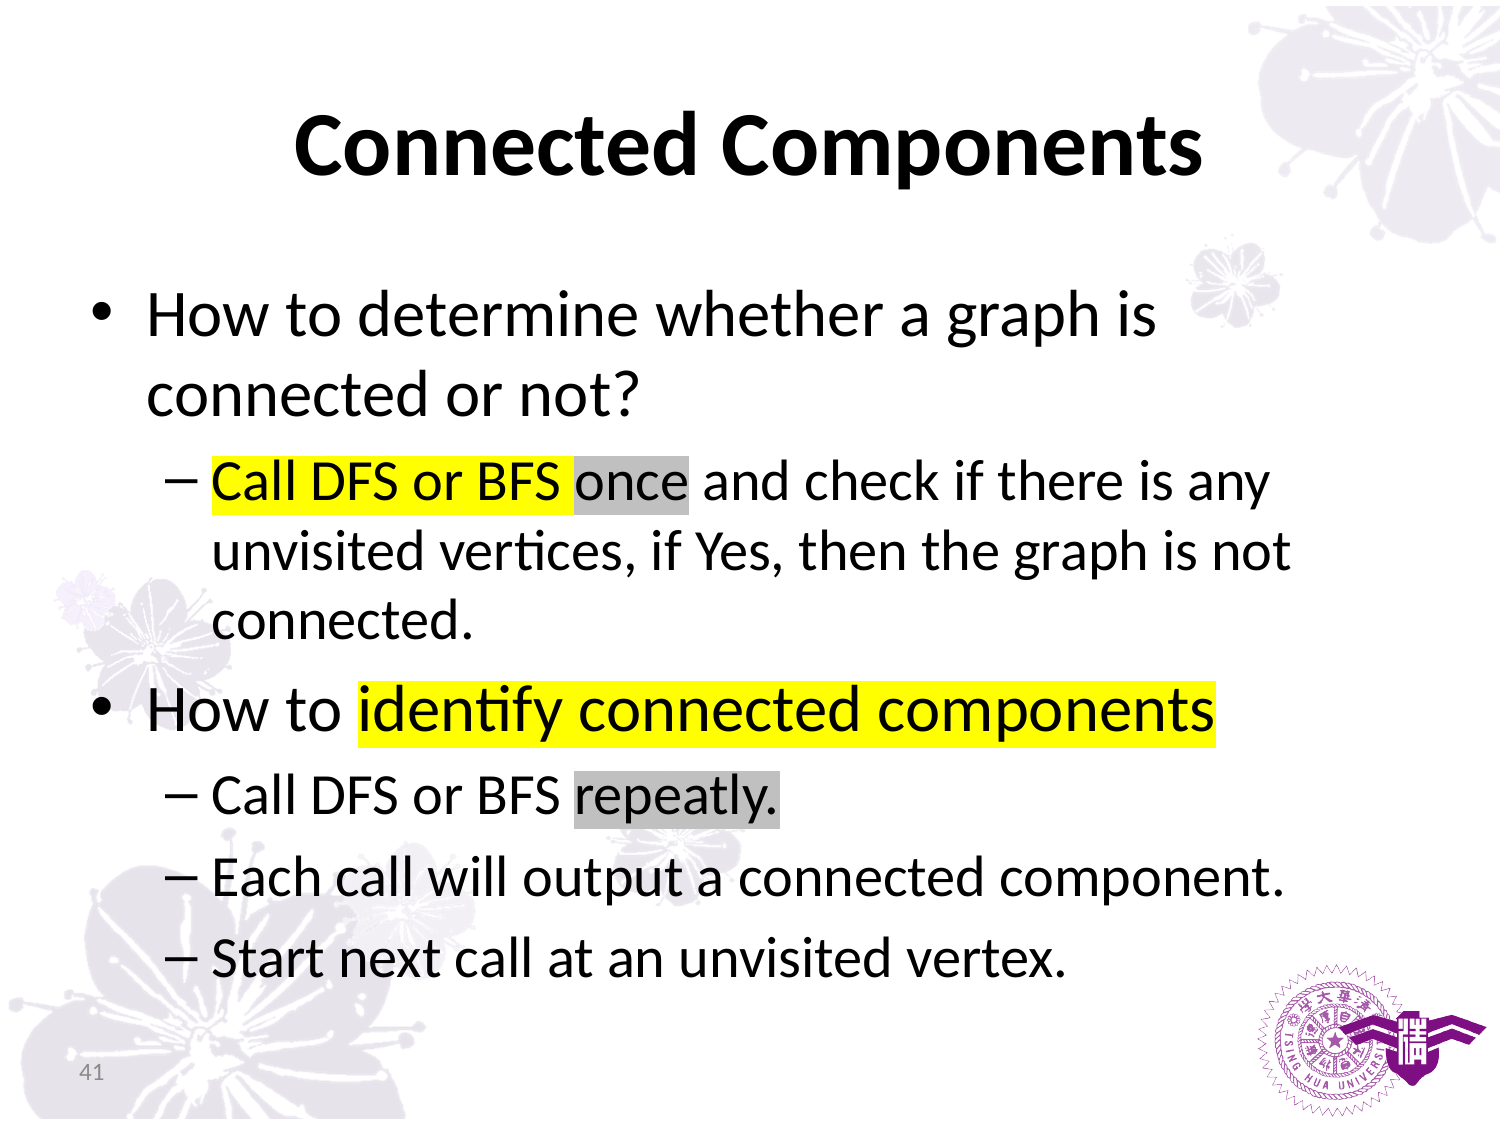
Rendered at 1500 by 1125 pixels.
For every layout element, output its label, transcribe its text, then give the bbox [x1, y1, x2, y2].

title Connected Components [75, 45, 1425, 233]
list How to determine whether a graph is connected or not? Call DFS or BFS once and check if there is any unvisited vertices, if Yes, then the graph is not connected. How to identify connected components Call DFS or BFS repeatly. Each call will output a connected component. Start next call at an unvisited vertex. [75, 262, 1425, 1005]
slide_number 41 [0, 1040, 120, 1101]
picture [0, 6, 1500, 1119]
